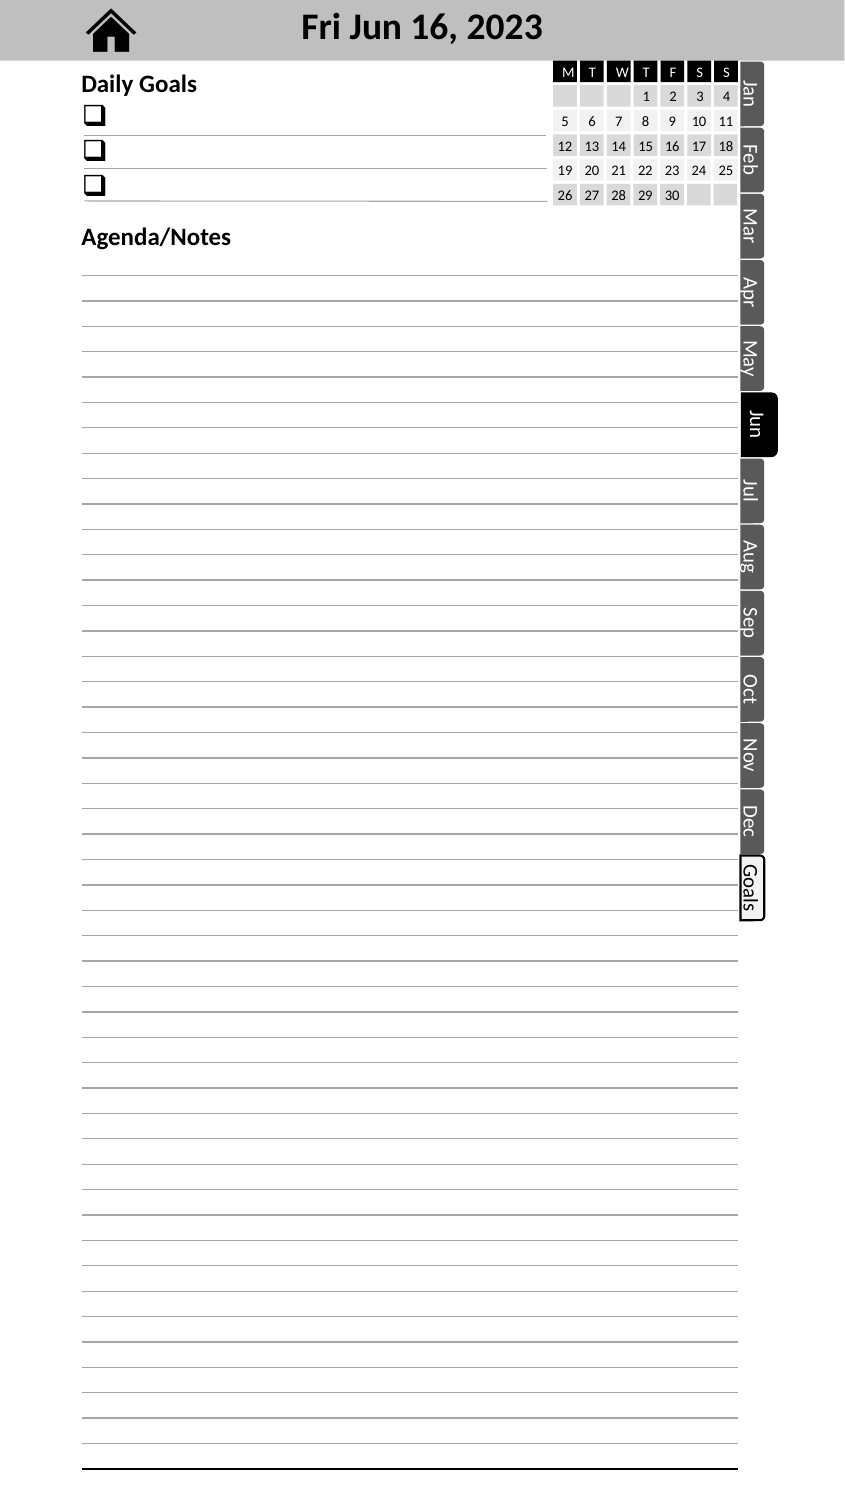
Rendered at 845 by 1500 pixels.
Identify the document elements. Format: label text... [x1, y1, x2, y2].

list Fri Jun 16, 2023 [190, 0, 655, 61]
picture [82, 1, 140, 59]
